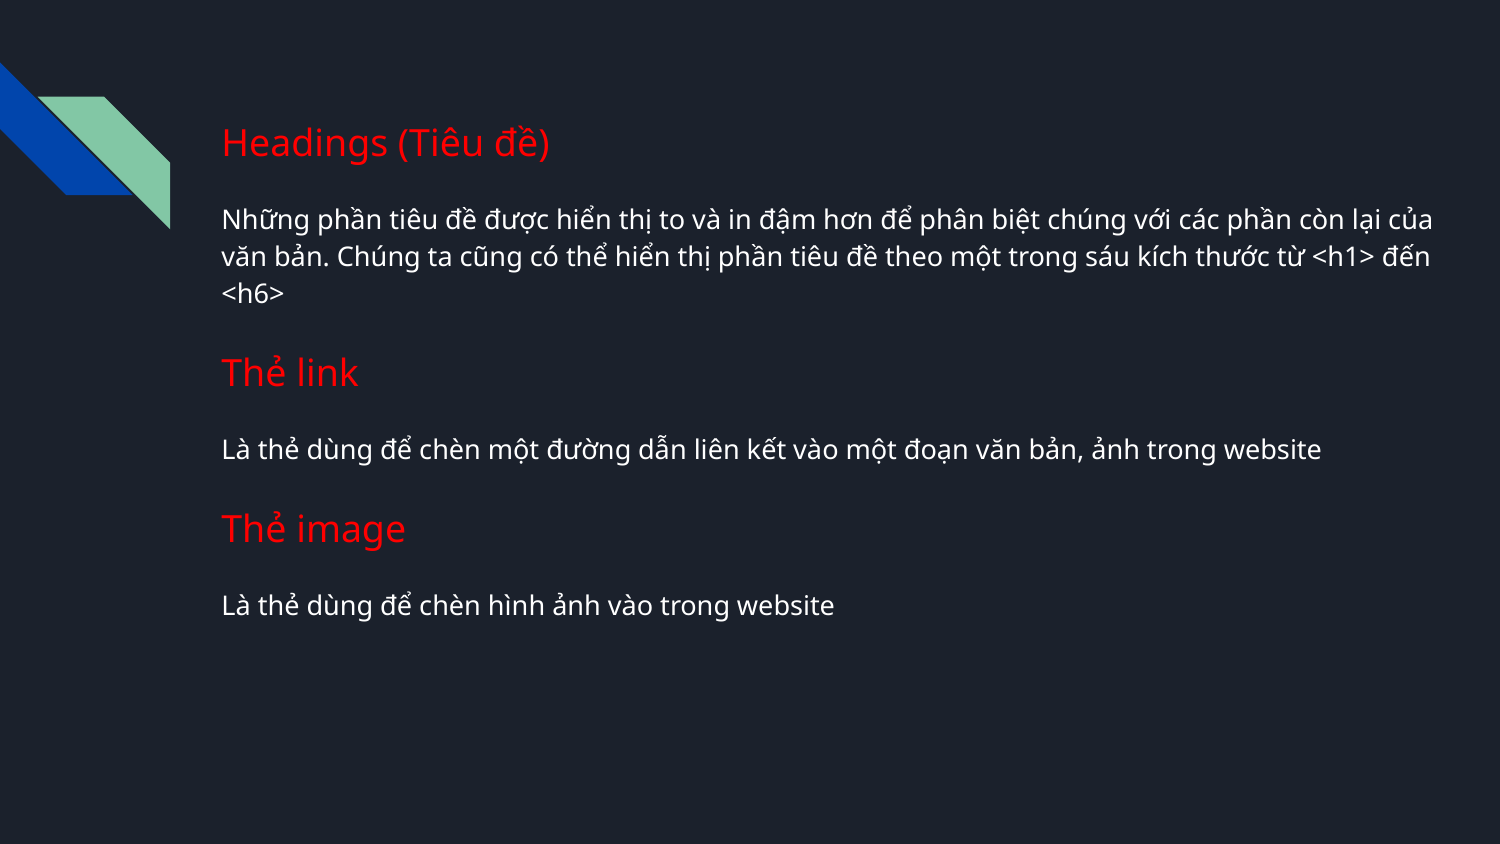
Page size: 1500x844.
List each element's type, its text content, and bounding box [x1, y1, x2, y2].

list Headings (Tiêu đề) Những phần tiêu đề được hiển thị to và in đậm hơn để phân biệt chúng với các phần còn lại của văn bản. Chúng ta cũng có thể hiển thị phần tiêu đề theo một trong sáu kích thước từ <h1> đến <h6> Thẻ link Là thẻ dùng để chèn một đường dẫn liên kết vào một đoạn văn bản, ảnh trong website Thẻ image Là thẻ dùng để chèn hình ảnh vào trong website [206, 97, 1461, 844]
